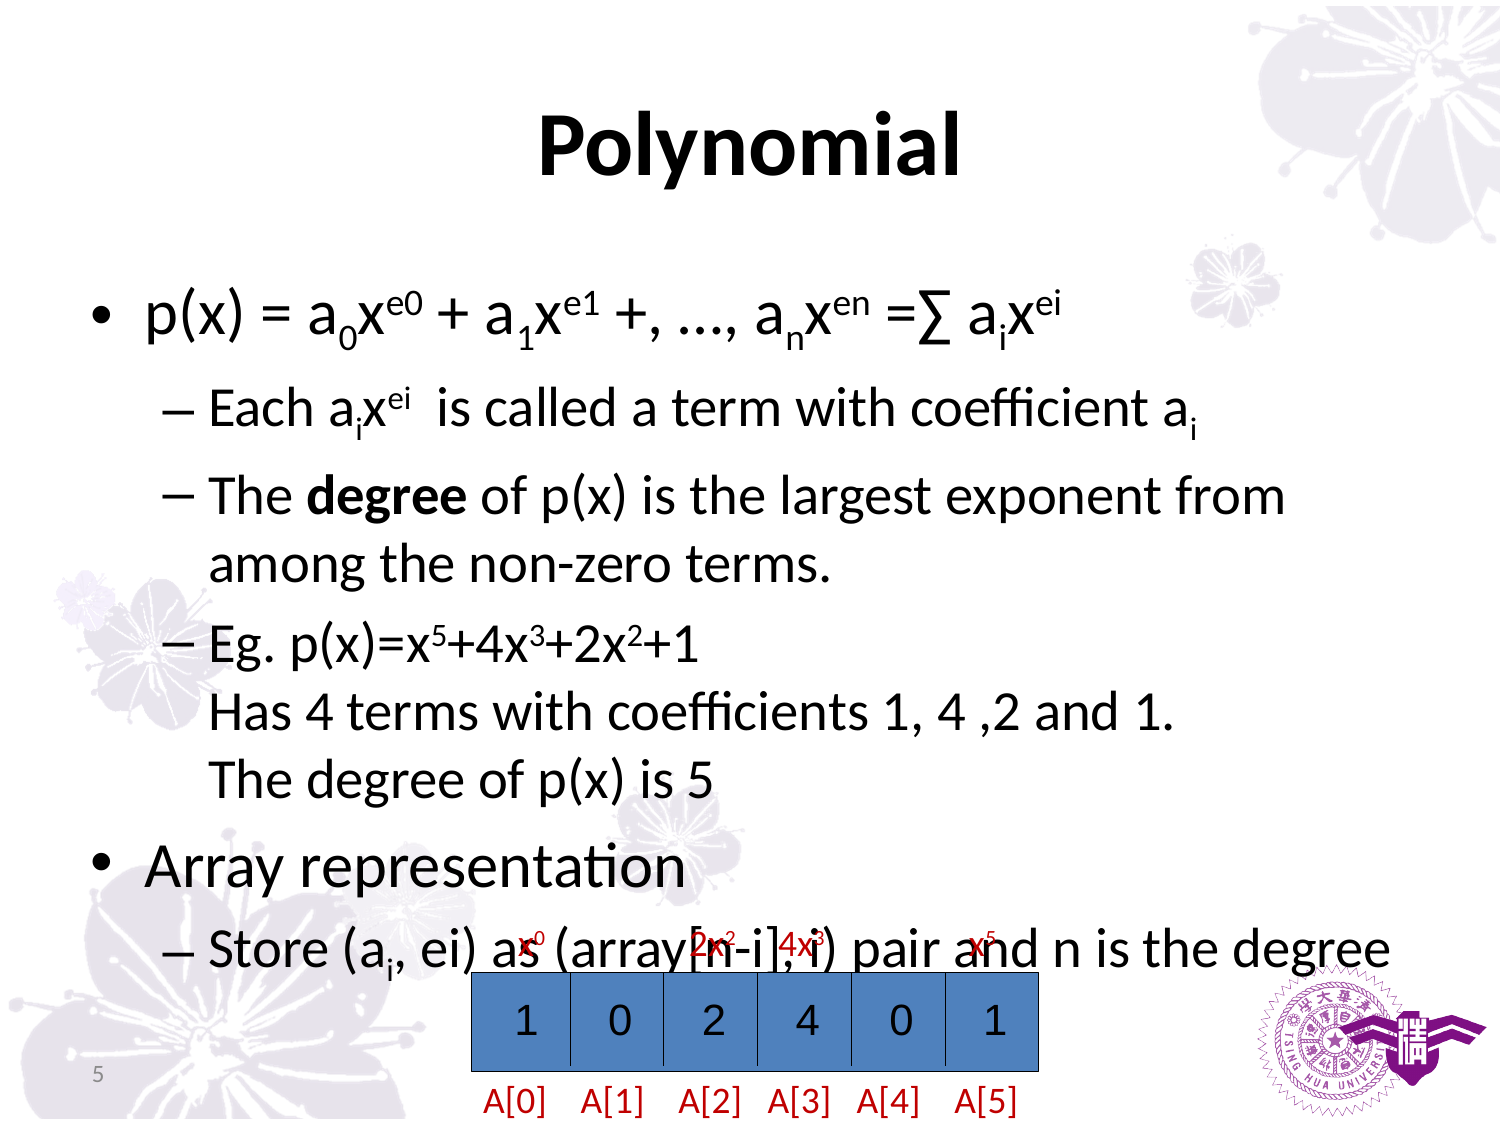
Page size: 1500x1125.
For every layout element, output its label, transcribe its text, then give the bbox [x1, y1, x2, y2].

picture [0, 6, 1500, 1119]
slide_number 5 [0, 1042, 120, 1103]
title Polynomial [75, 45, 1425, 233]
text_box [464, 911, 1046, 1125]
list p(x) = a0xe0 + a1xe1 +, …, anxen =∑ aixei Each aixei is called a term with coefficient ai The degree of p(x) is the largest exponent from among the non-zero terms. Eg. p(x)=x5+4x3+2x2+1 Has 4 terms with coefficients 1, 4 ,2 and 1. The degree of p(x) is 5 Array representation Store (ai, ei) as (array[n-i], i) pair and n is the degree [75, 262, 1425, 1005]
